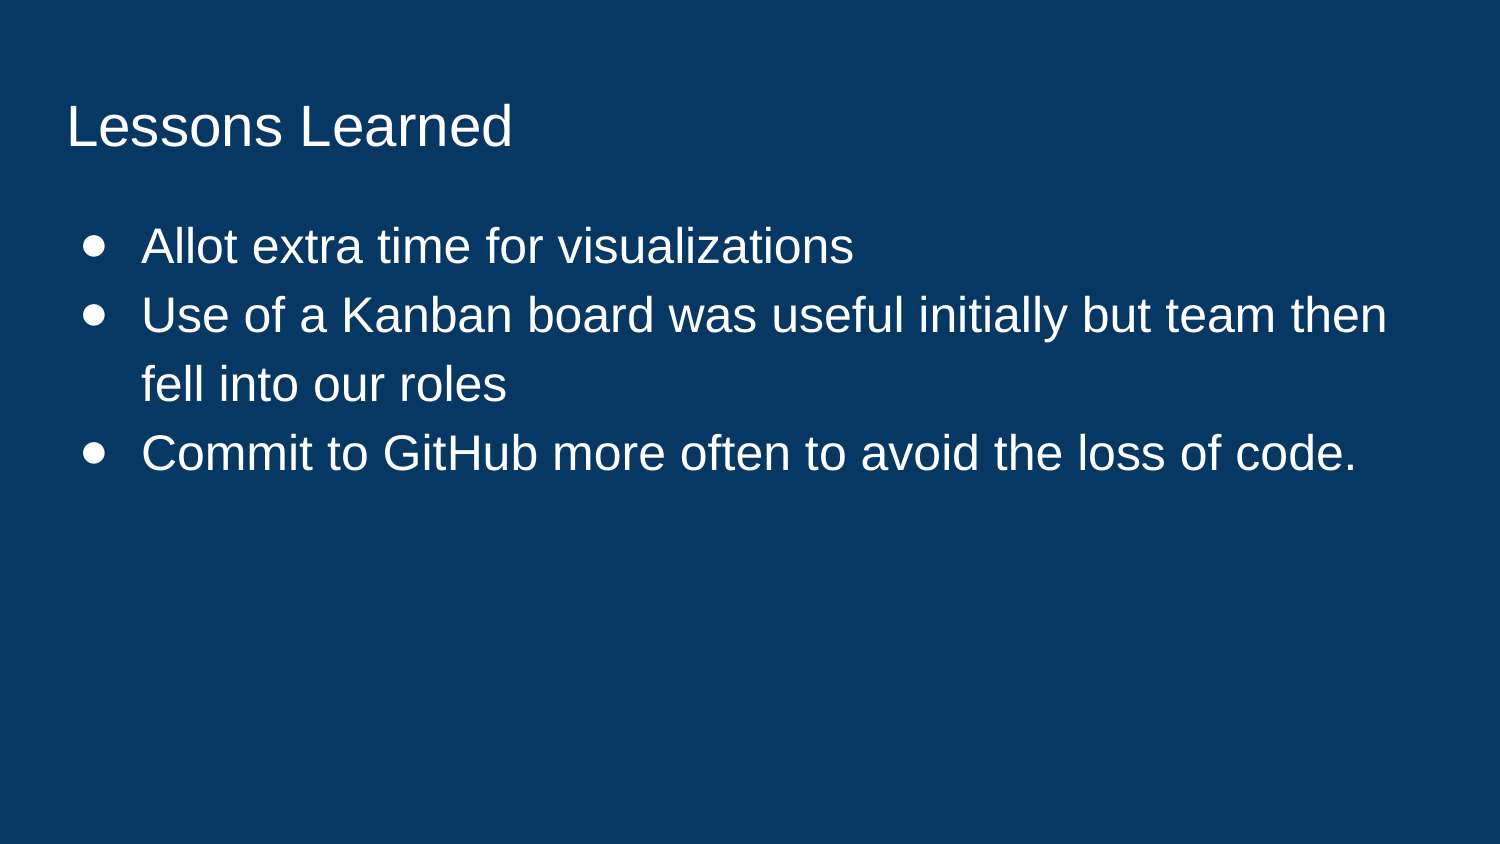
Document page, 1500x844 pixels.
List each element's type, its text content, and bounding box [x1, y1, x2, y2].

list Allot extra time for visualizations Use of a Kanban board was useful initially but team then fell into our roles Commit to GitHub more often to avoid the loss of code. [51, 189, 1449, 797]
title Lessons Learned [51, 72, 1449, 167]
